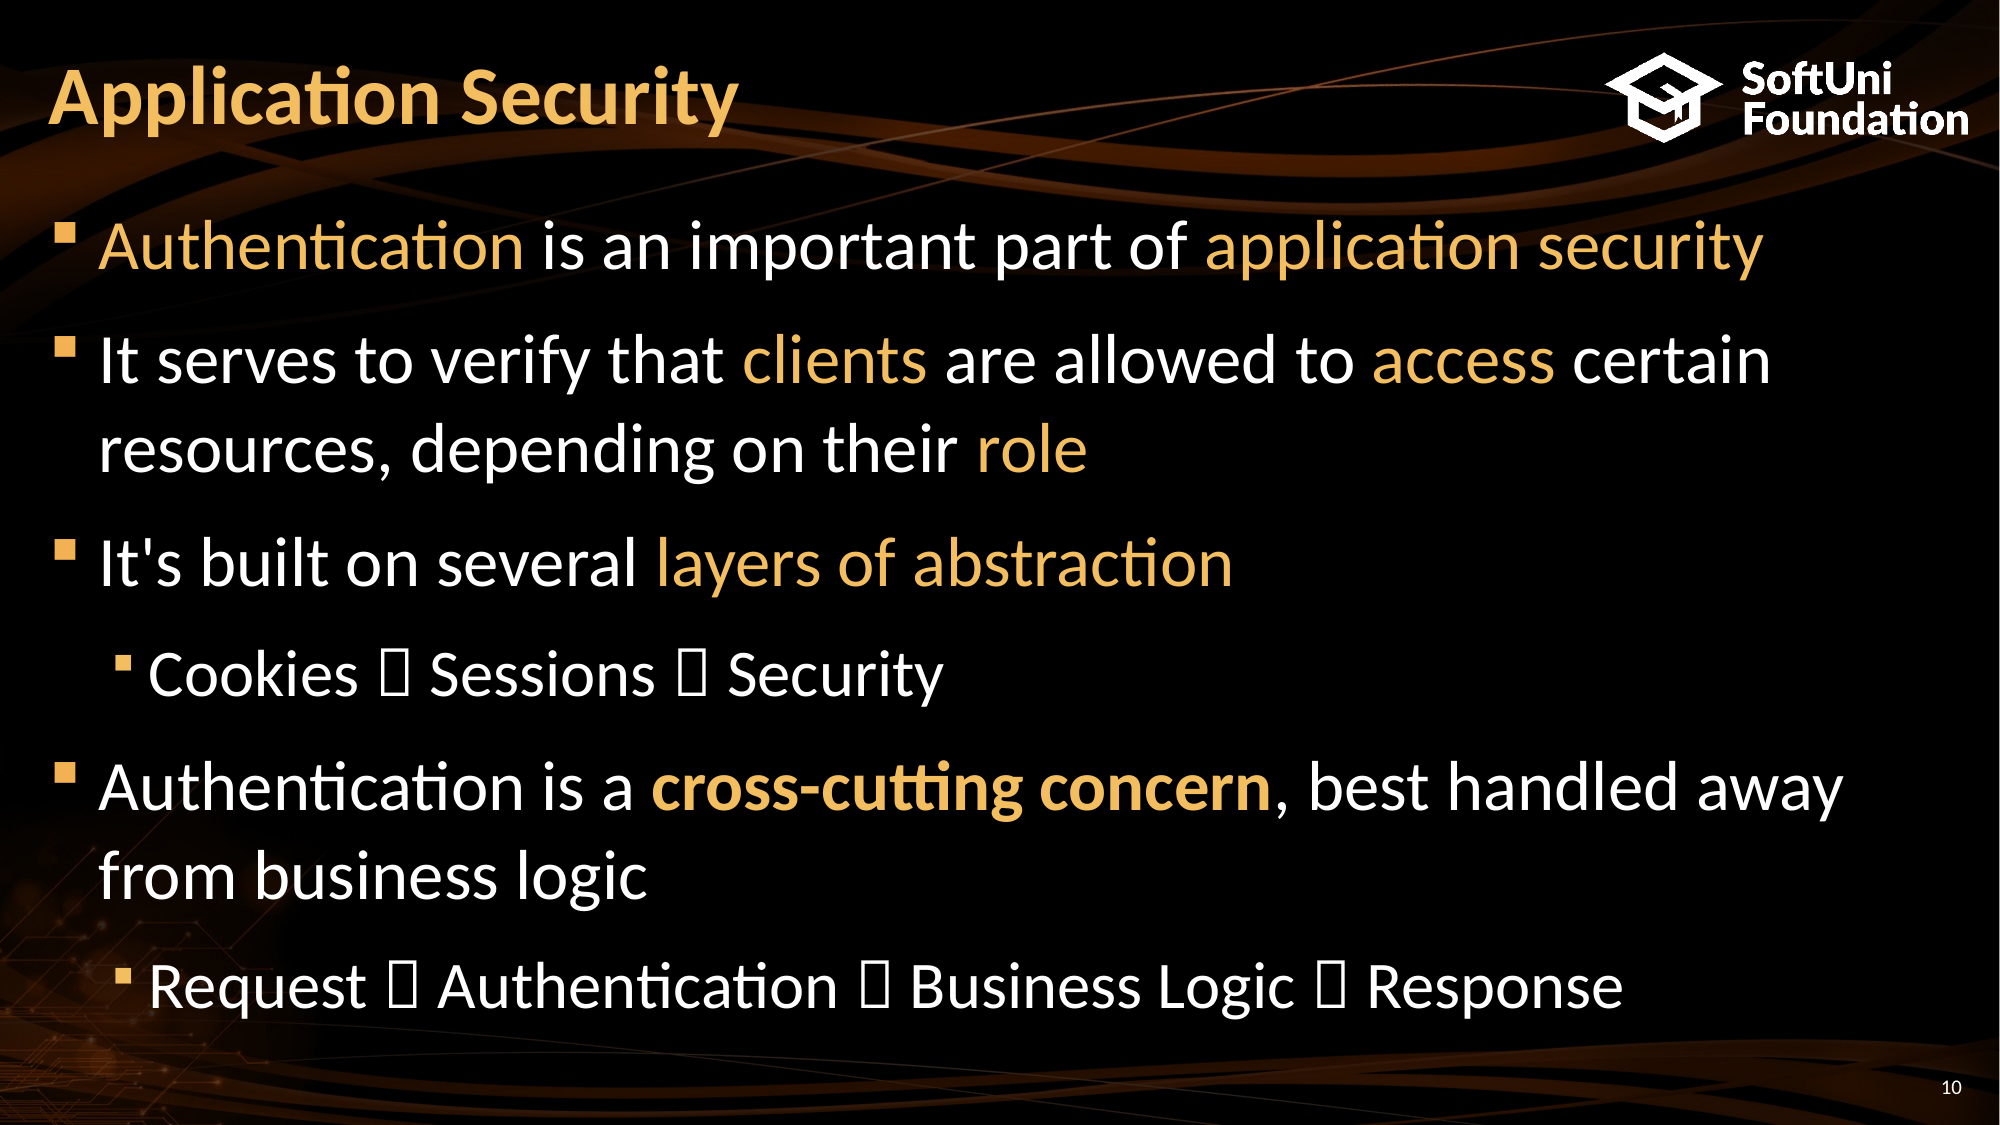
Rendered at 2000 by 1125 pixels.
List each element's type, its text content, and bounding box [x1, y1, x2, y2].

title Application Security [30, 6, 1602, 189]
list Authentication is an important part of application security It serves to verify that clients are allowed to access certain resources, depending on their role It's built on several layers of abstraction Cookies  Sessions  Security Authentication is a cross-cutting concern, best handled away from business logic Request  Authentication  Business Logic  Response [31, 188, 1968, 1103]
picture [0, 0, 2000, 1125]
